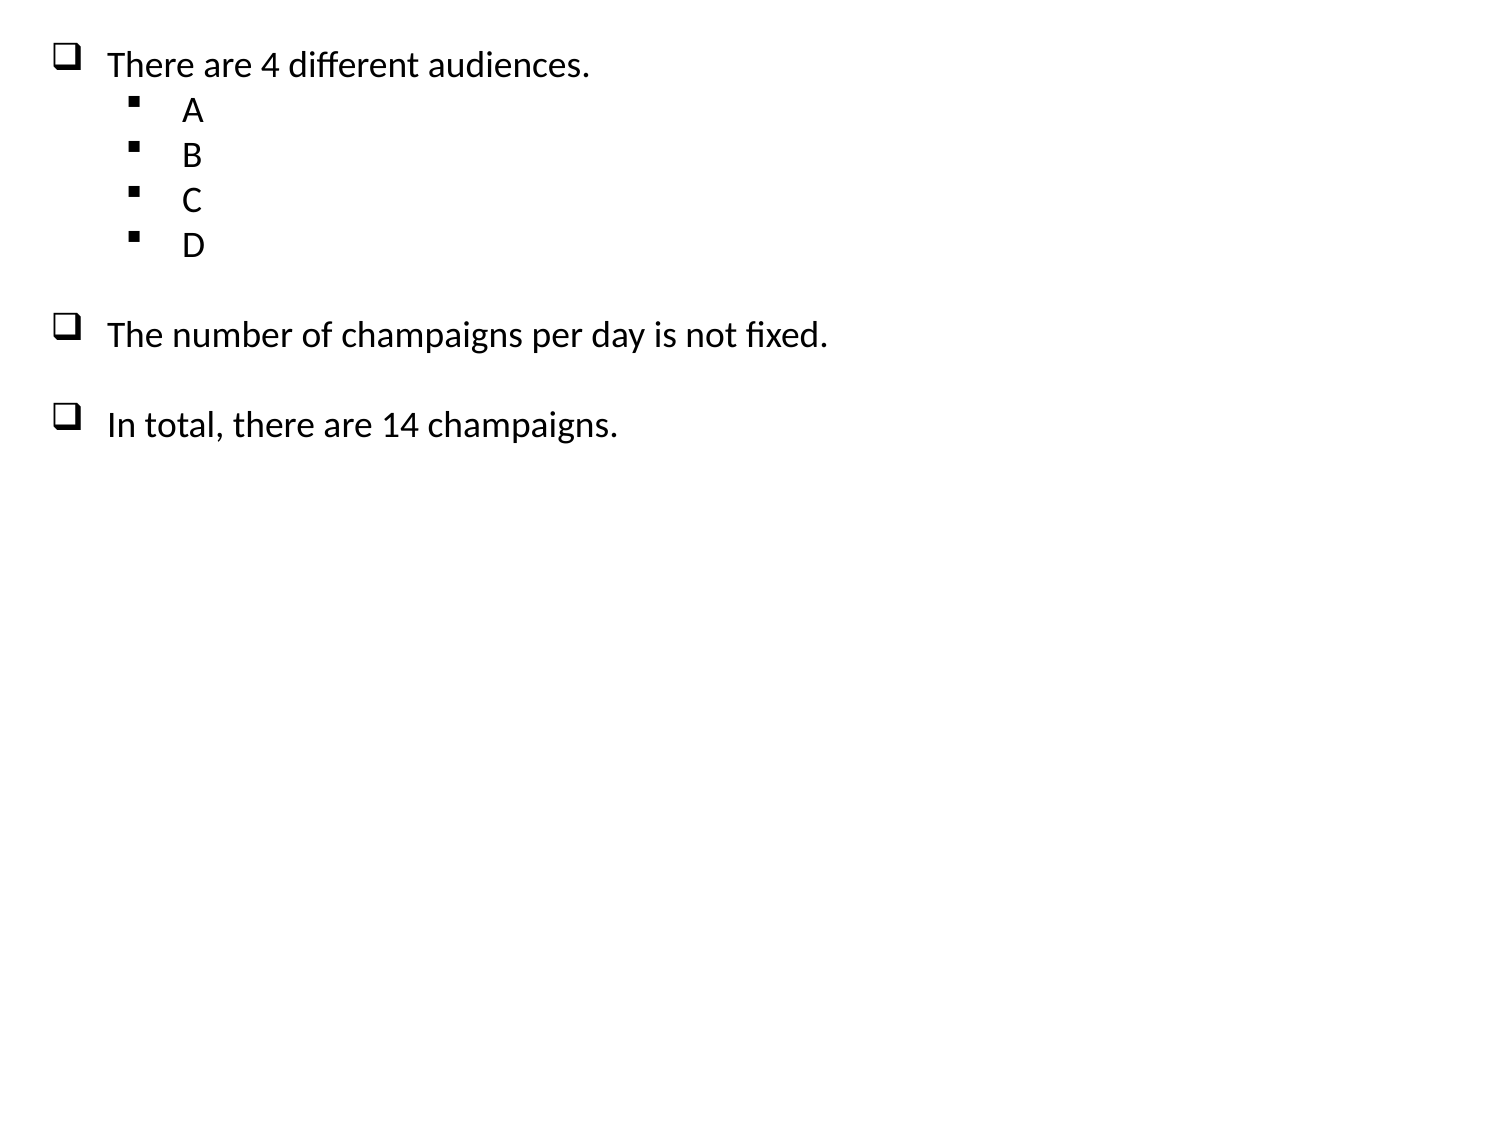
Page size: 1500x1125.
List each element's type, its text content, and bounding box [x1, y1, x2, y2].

text_box There are 4 different audiences. A B C D The number of champaigns per day is not fixed. In total, there are 14 champaigns. [35, 0, 1500, 452]
